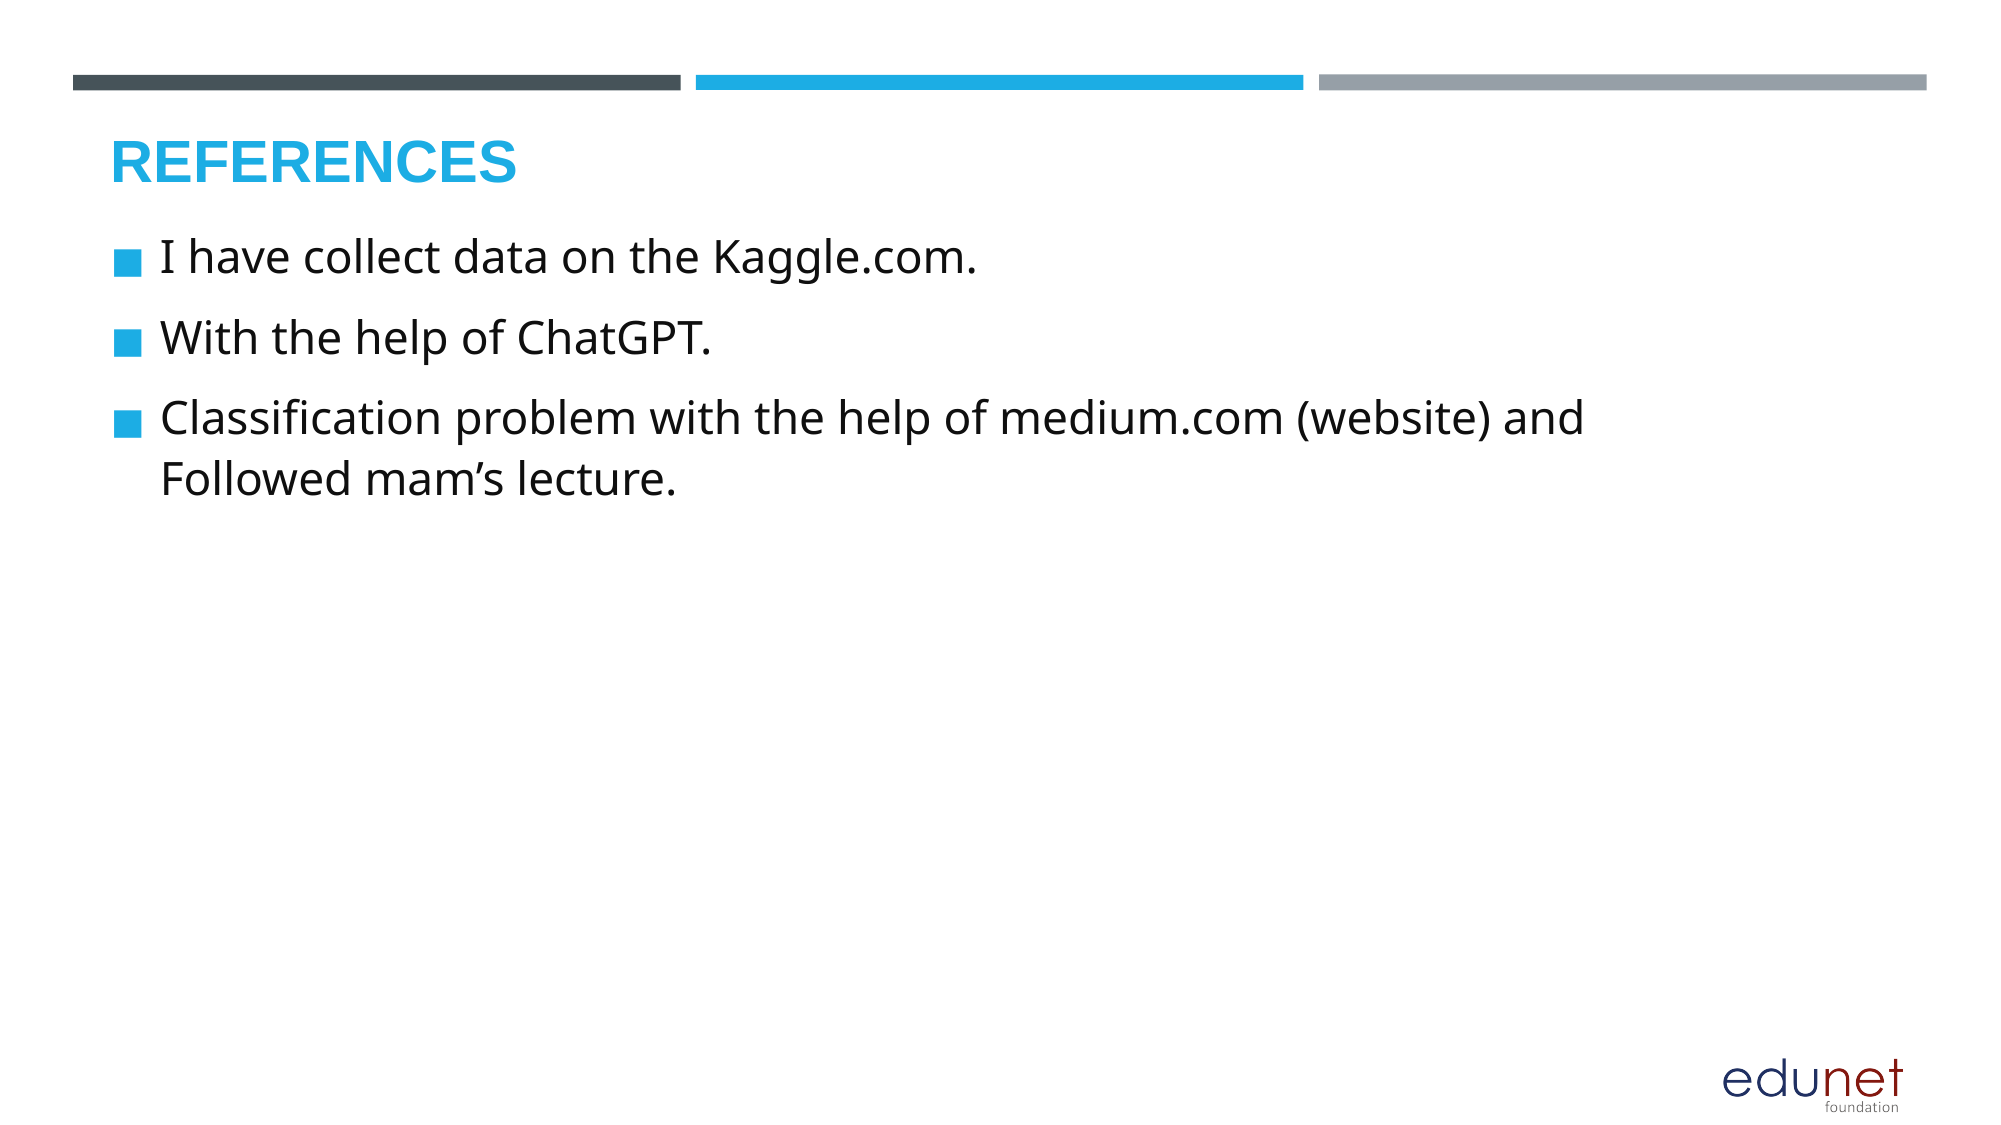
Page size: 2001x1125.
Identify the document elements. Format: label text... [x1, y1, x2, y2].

title REFERENCES [95, 115, 1905, 203]
picture [1719, 1056, 1905, 1116]
list I have collect data on the Kaggle.com. With the help of ChatGPT. Classification problem with the help of medium.com (website) and Followed mam’s lecture. [95, 213, 1705, 513]
